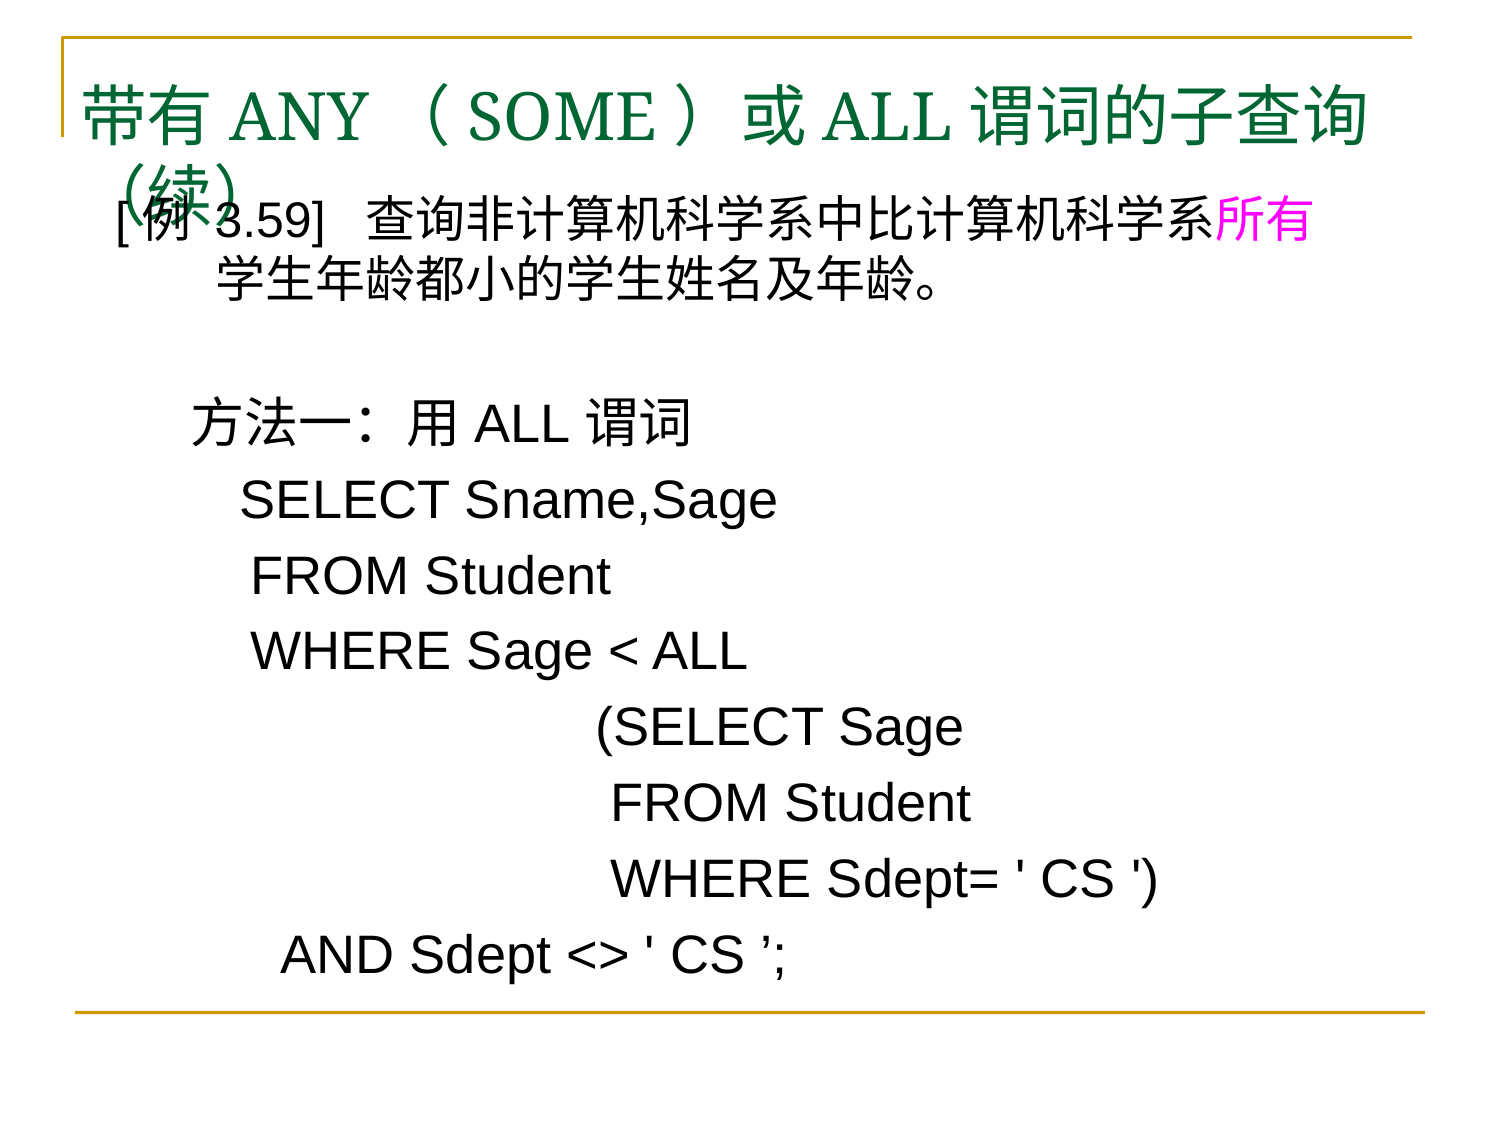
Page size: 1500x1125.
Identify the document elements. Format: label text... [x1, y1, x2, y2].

title 带有ANY（SOME）或ALL谓词的子查询 （续） [64, 66, 1500, 253]
list [例 3.59] 查询非计算机科学系中比计算机科学系所有学生年龄都小的学生姓名及年龄。 方法一：用ALL谓词 SELECT Sname,Sage FROM Student WHERE Sage < ALL (SELECT Sage FROM Student WHERE Sdept= ' CS ') AND Sdept <> ' CS ’; [100, 179, 1376, 1048]
